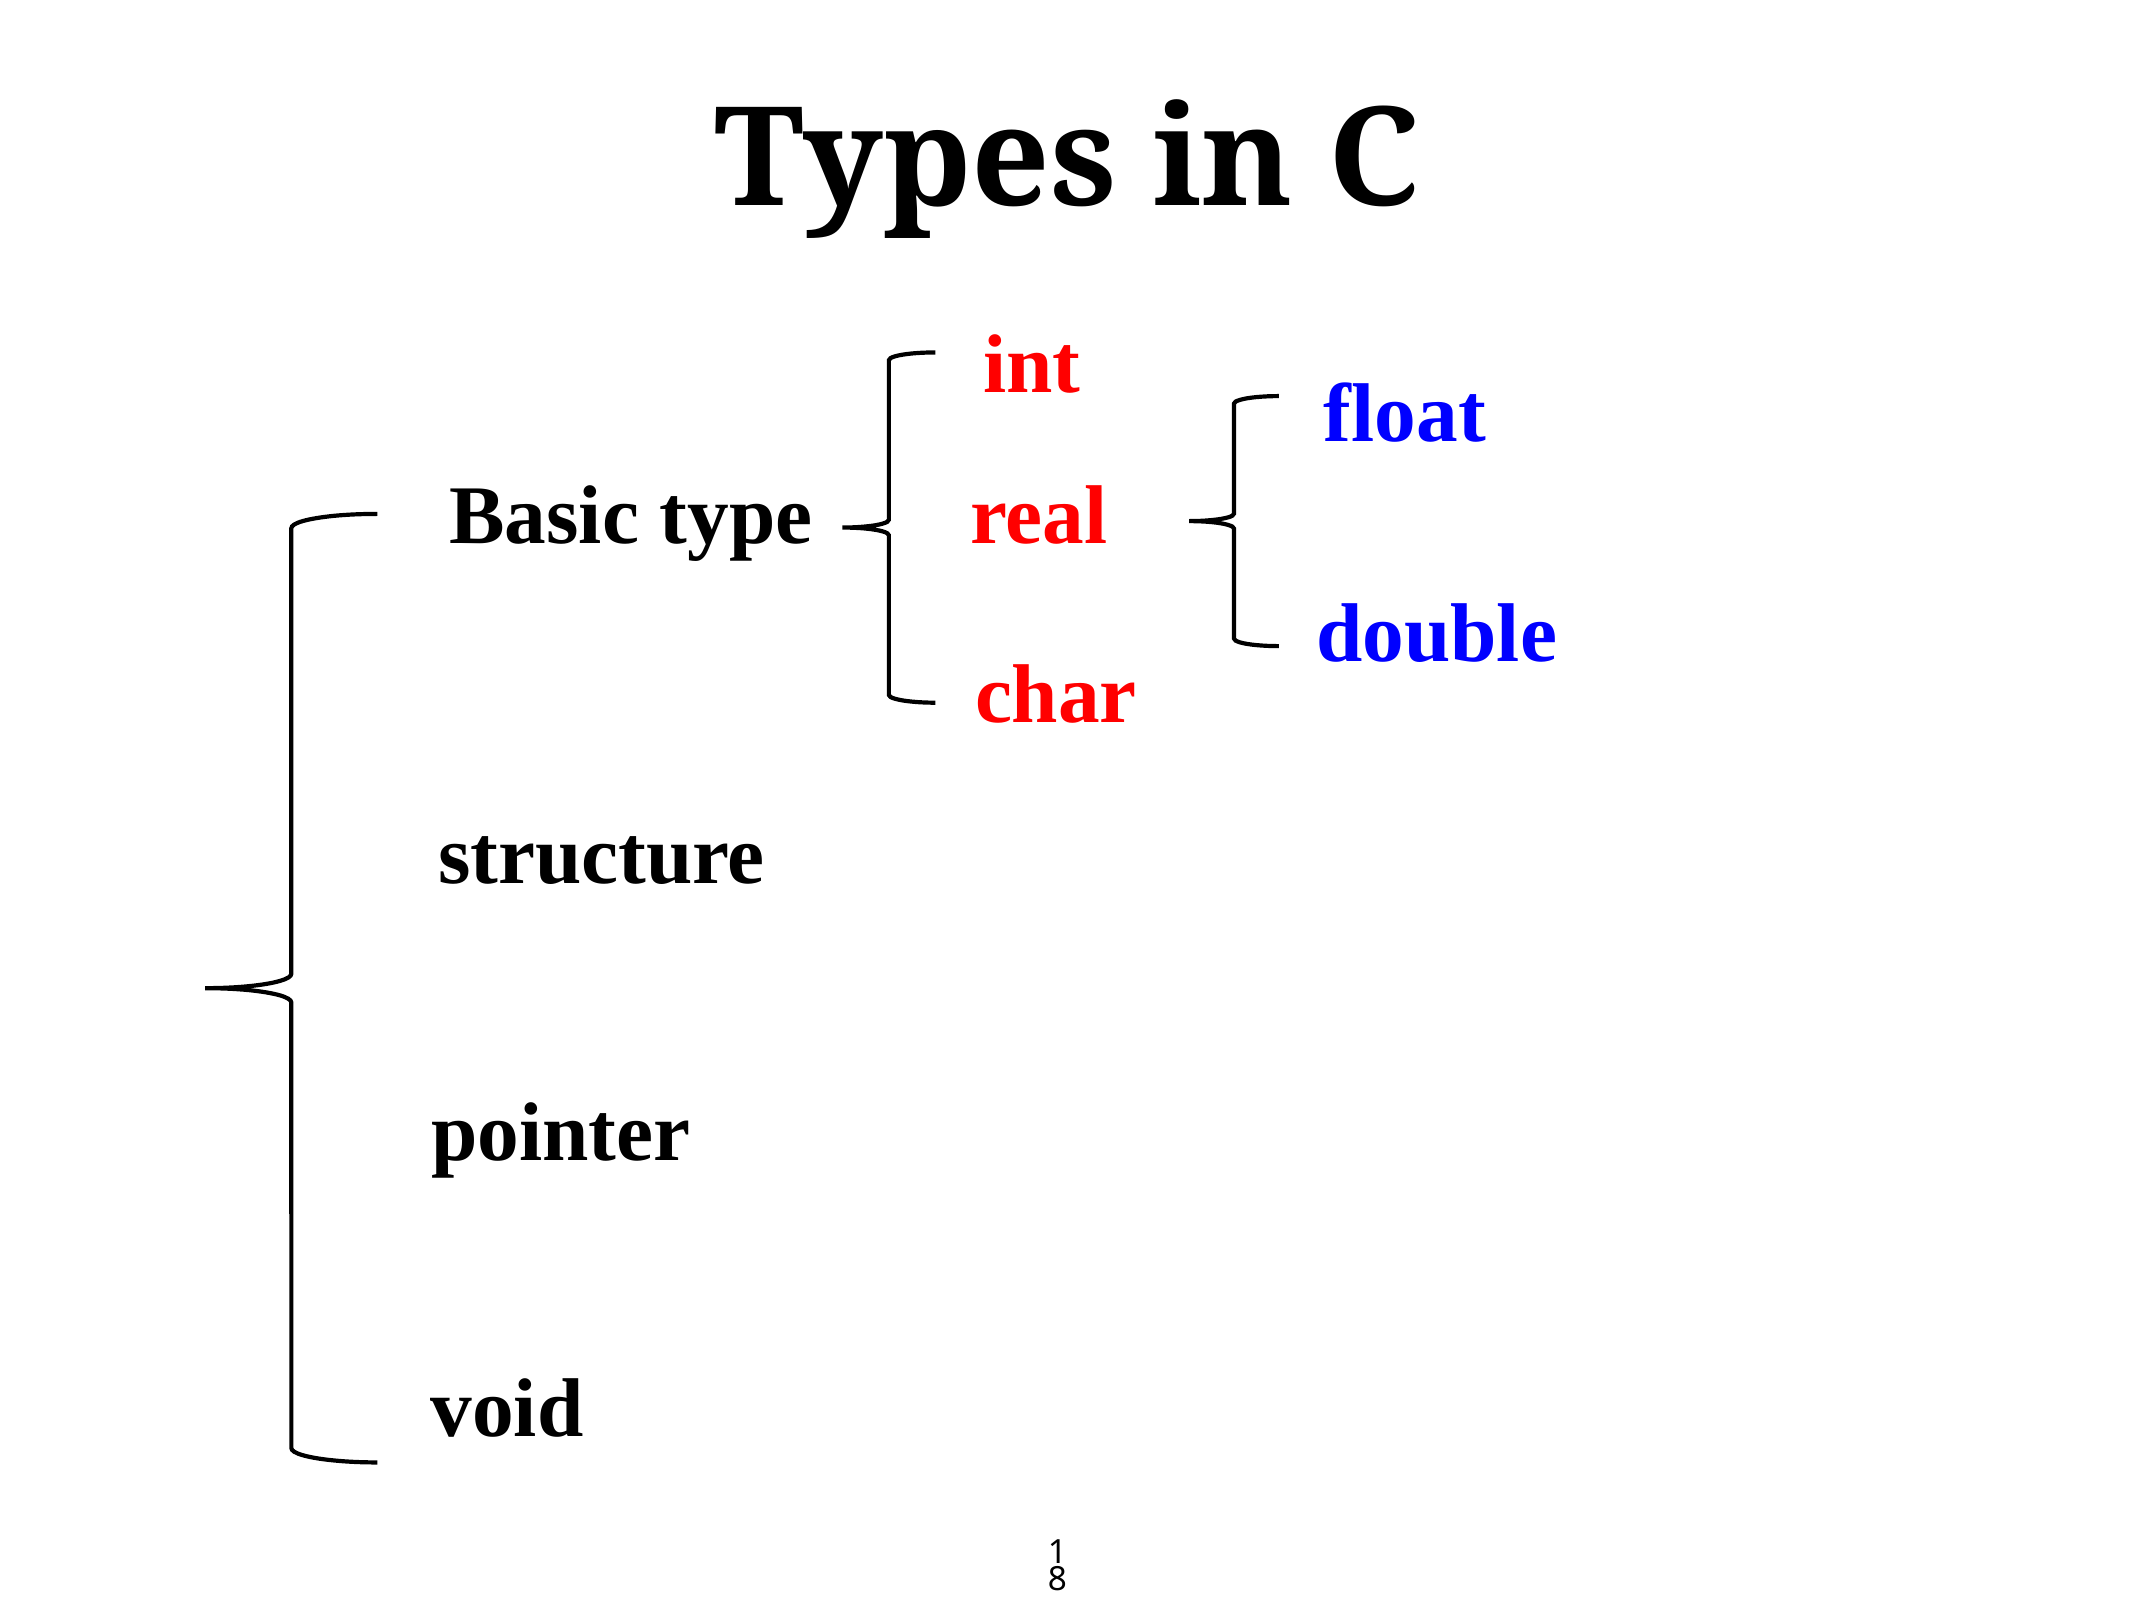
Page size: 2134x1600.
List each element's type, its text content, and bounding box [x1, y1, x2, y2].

slide_number 18 [1041, 1528, 1091, 1582]
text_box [204, 299, 1667, 1463]
title Types in C [1, 7, 2134, 259]
